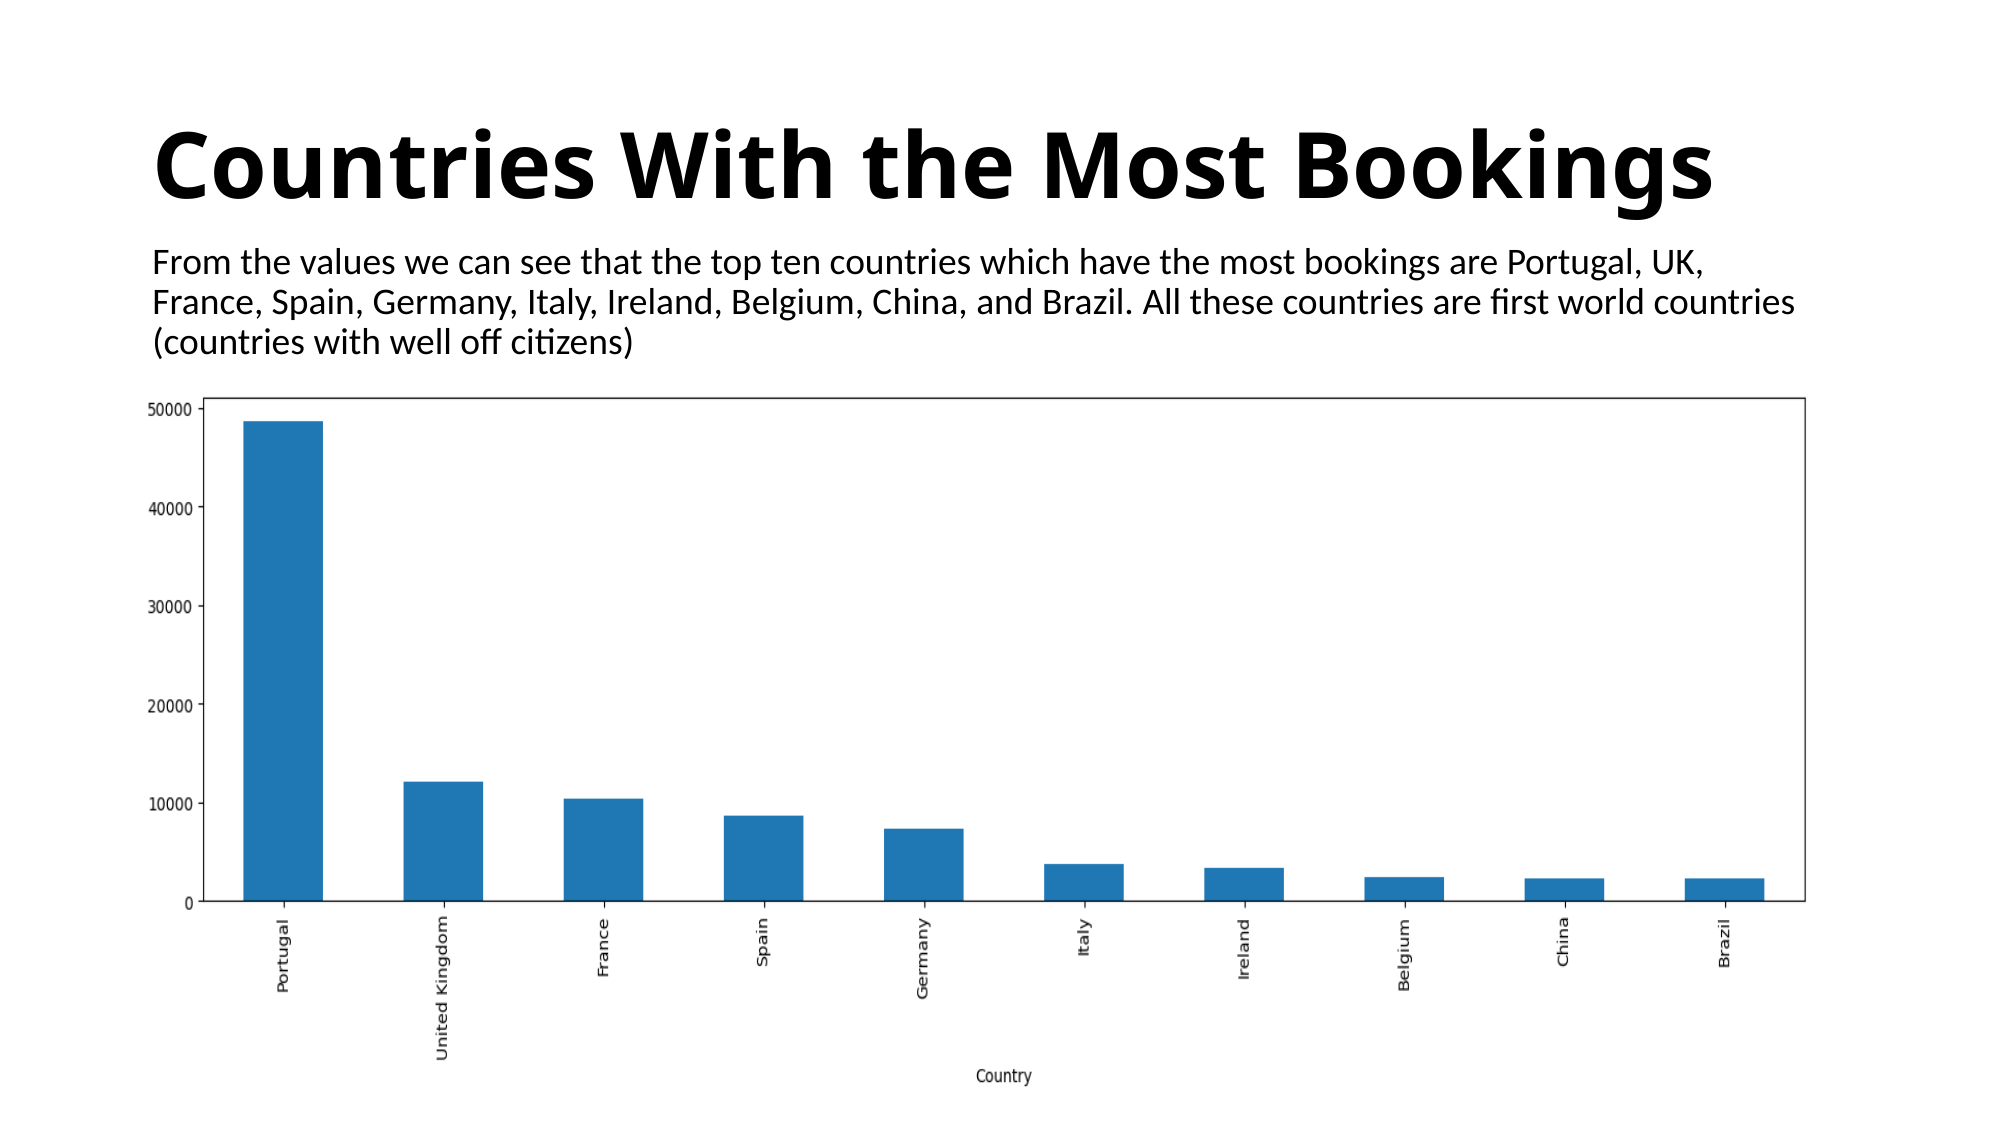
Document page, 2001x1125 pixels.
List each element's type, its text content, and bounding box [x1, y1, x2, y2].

list From the values we can see that the top ten countries which have the most bookings are Portugal, UK, France, Spain, Germany, Italy, Ireland, Belgium, China, and Brazil. All these countries are first world countries (countries with well off citizens) [137, 234, 1815, 386]
title Countries With the Most Bookings [137, 59, 1863, 278]
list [137, 386, 1815, 1098]
